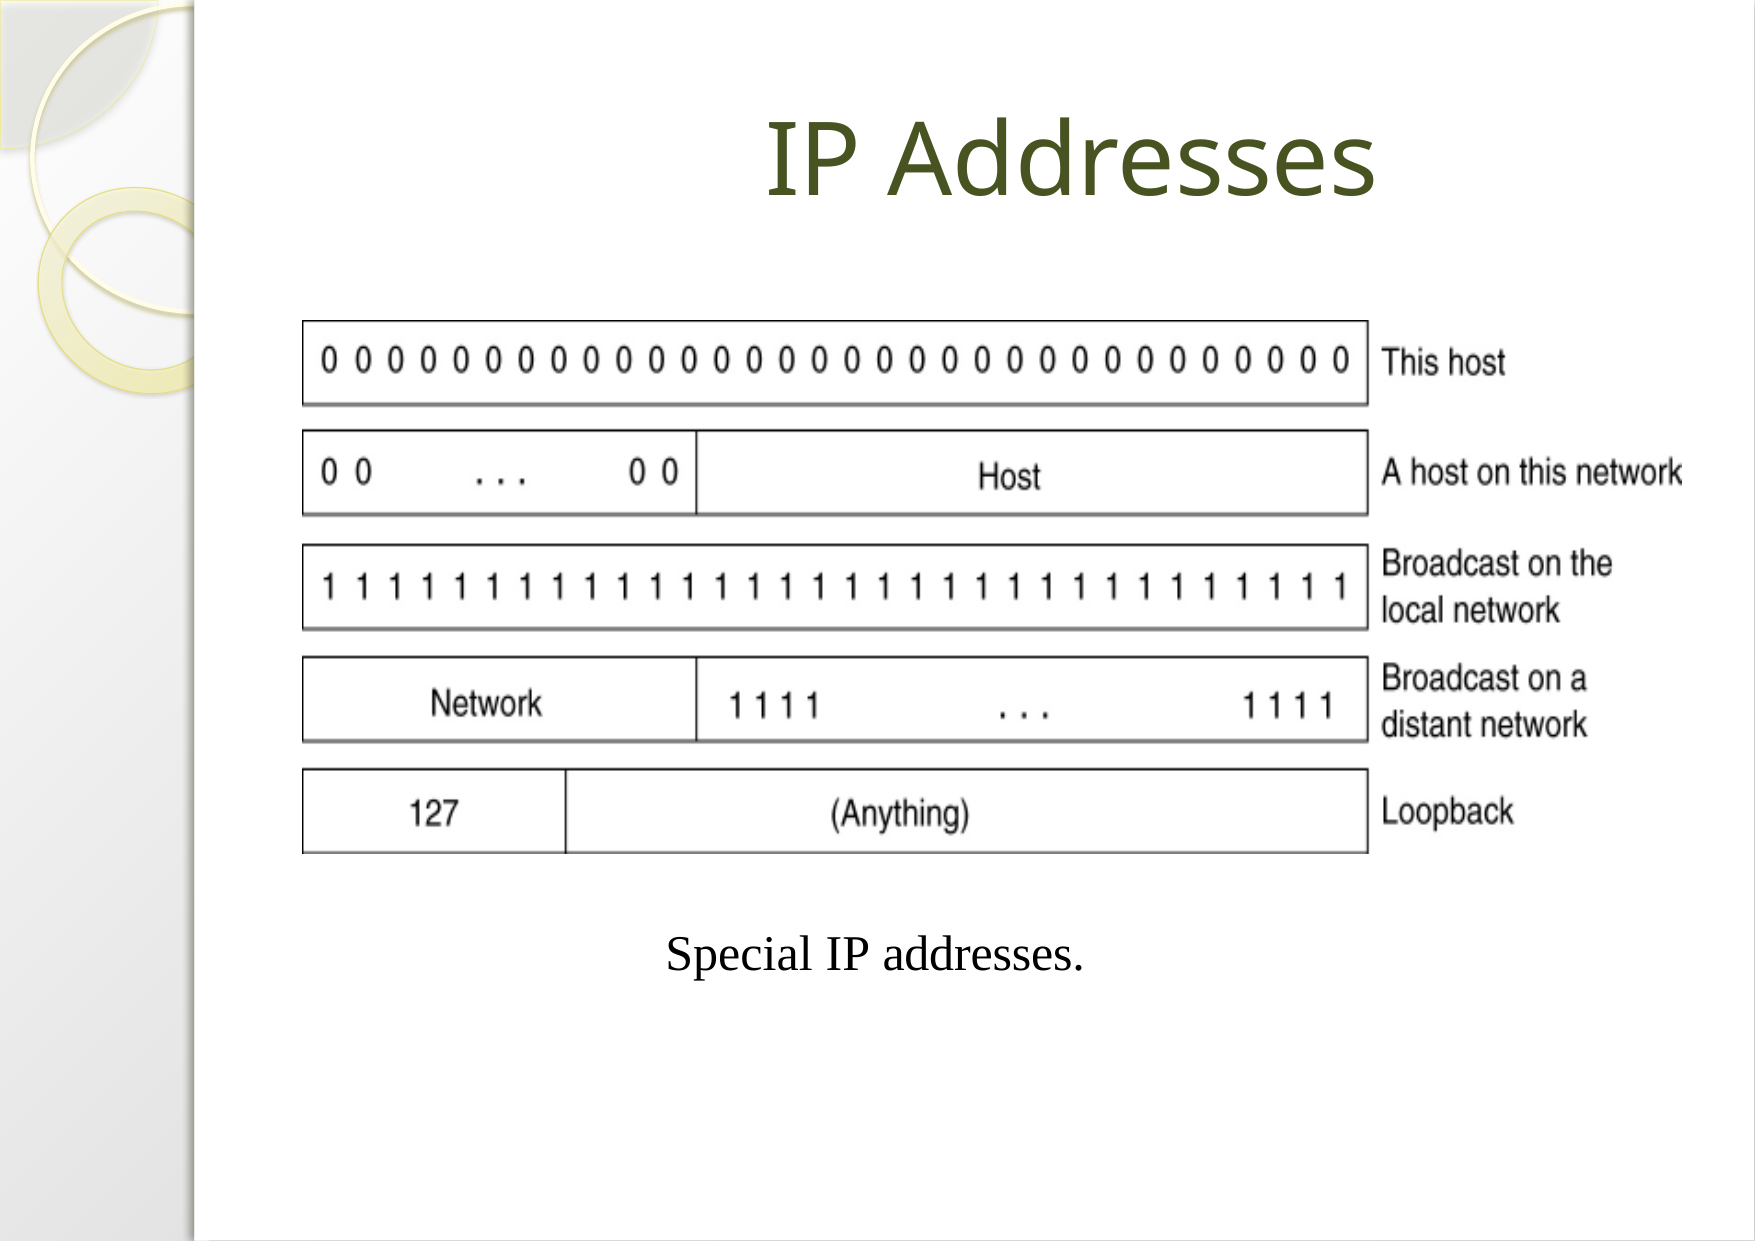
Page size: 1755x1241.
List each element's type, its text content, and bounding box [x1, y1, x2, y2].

picture [301, 319, 1682, 854]
text_box Special IP addresses. [663, 918, 1089, 981]
title IP Addresses [275, 48, 1714, 258]
